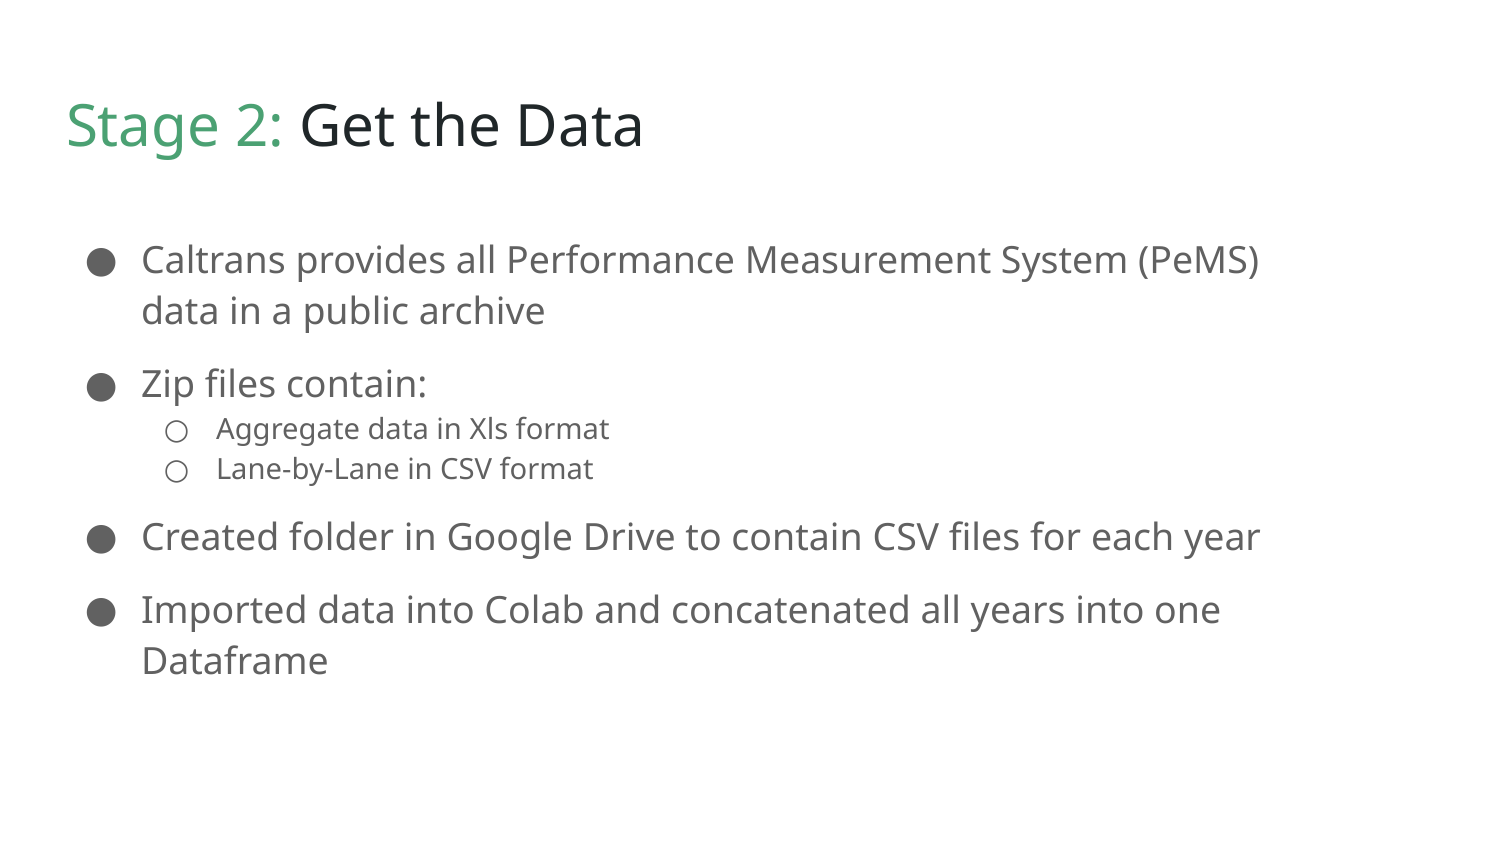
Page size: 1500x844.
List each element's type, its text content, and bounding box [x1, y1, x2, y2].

list Caltrans provides all Performance Measurement System (PeMS) data in a public archive Zip files contain: Aggregate data in Xls format Lane-by-Lane in CSV format Created folder in Google Drive to contain CSV files for each year Imported data into Colab and concatenated all years into one Dataframe [51, 214, 1355, 775]
title Stage 2: Get the Data [51, 72, 1449, 167]
